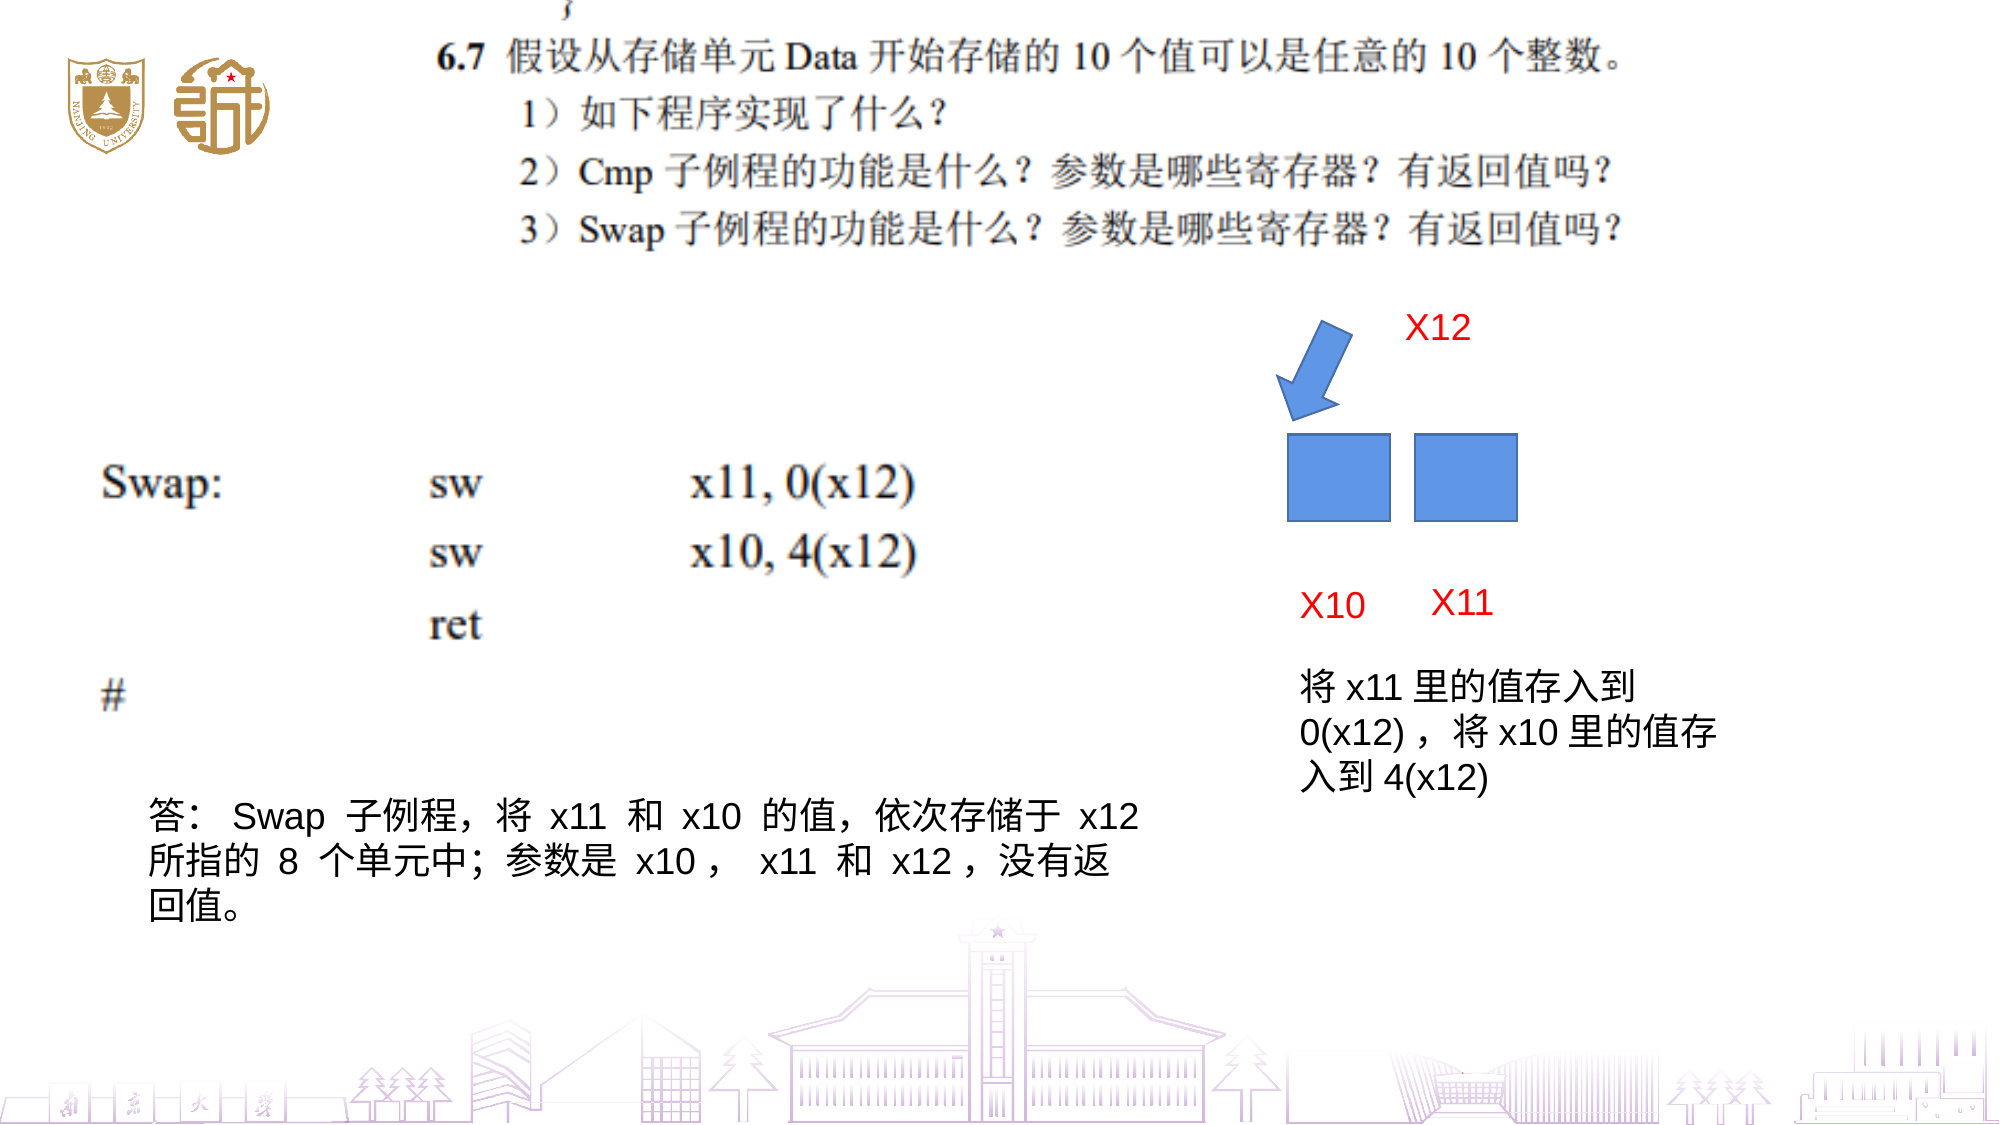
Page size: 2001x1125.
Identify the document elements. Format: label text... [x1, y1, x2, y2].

text_box [1414, 433, 1518, 522]
picture [326, 0, 1739, 254]
picture [0, 0, 285, 281]
text_box X10 [1284, 573, 1391, 634]
text_box [1287, 433, 1391, 522]
text_box 答：Swap 子例程，将 x11 和 x10 的值，依次存储于 x12 所指的 8 个单元中；参数是 x10， x11 和 x12，没有返回值。 [133, 784, 1155, 935]
text_box X12 [1390, 295, 1518, 355]
text_box 将x11里的值存入到0(x12)，将x10里的值存入到4(x12) [1284, 655, 1759, 806]
text_box X11 [1416, 570, 1522, 631]
text_box [1275, 319, 1354, 422]
picture [63, 399, 1134, 726]
